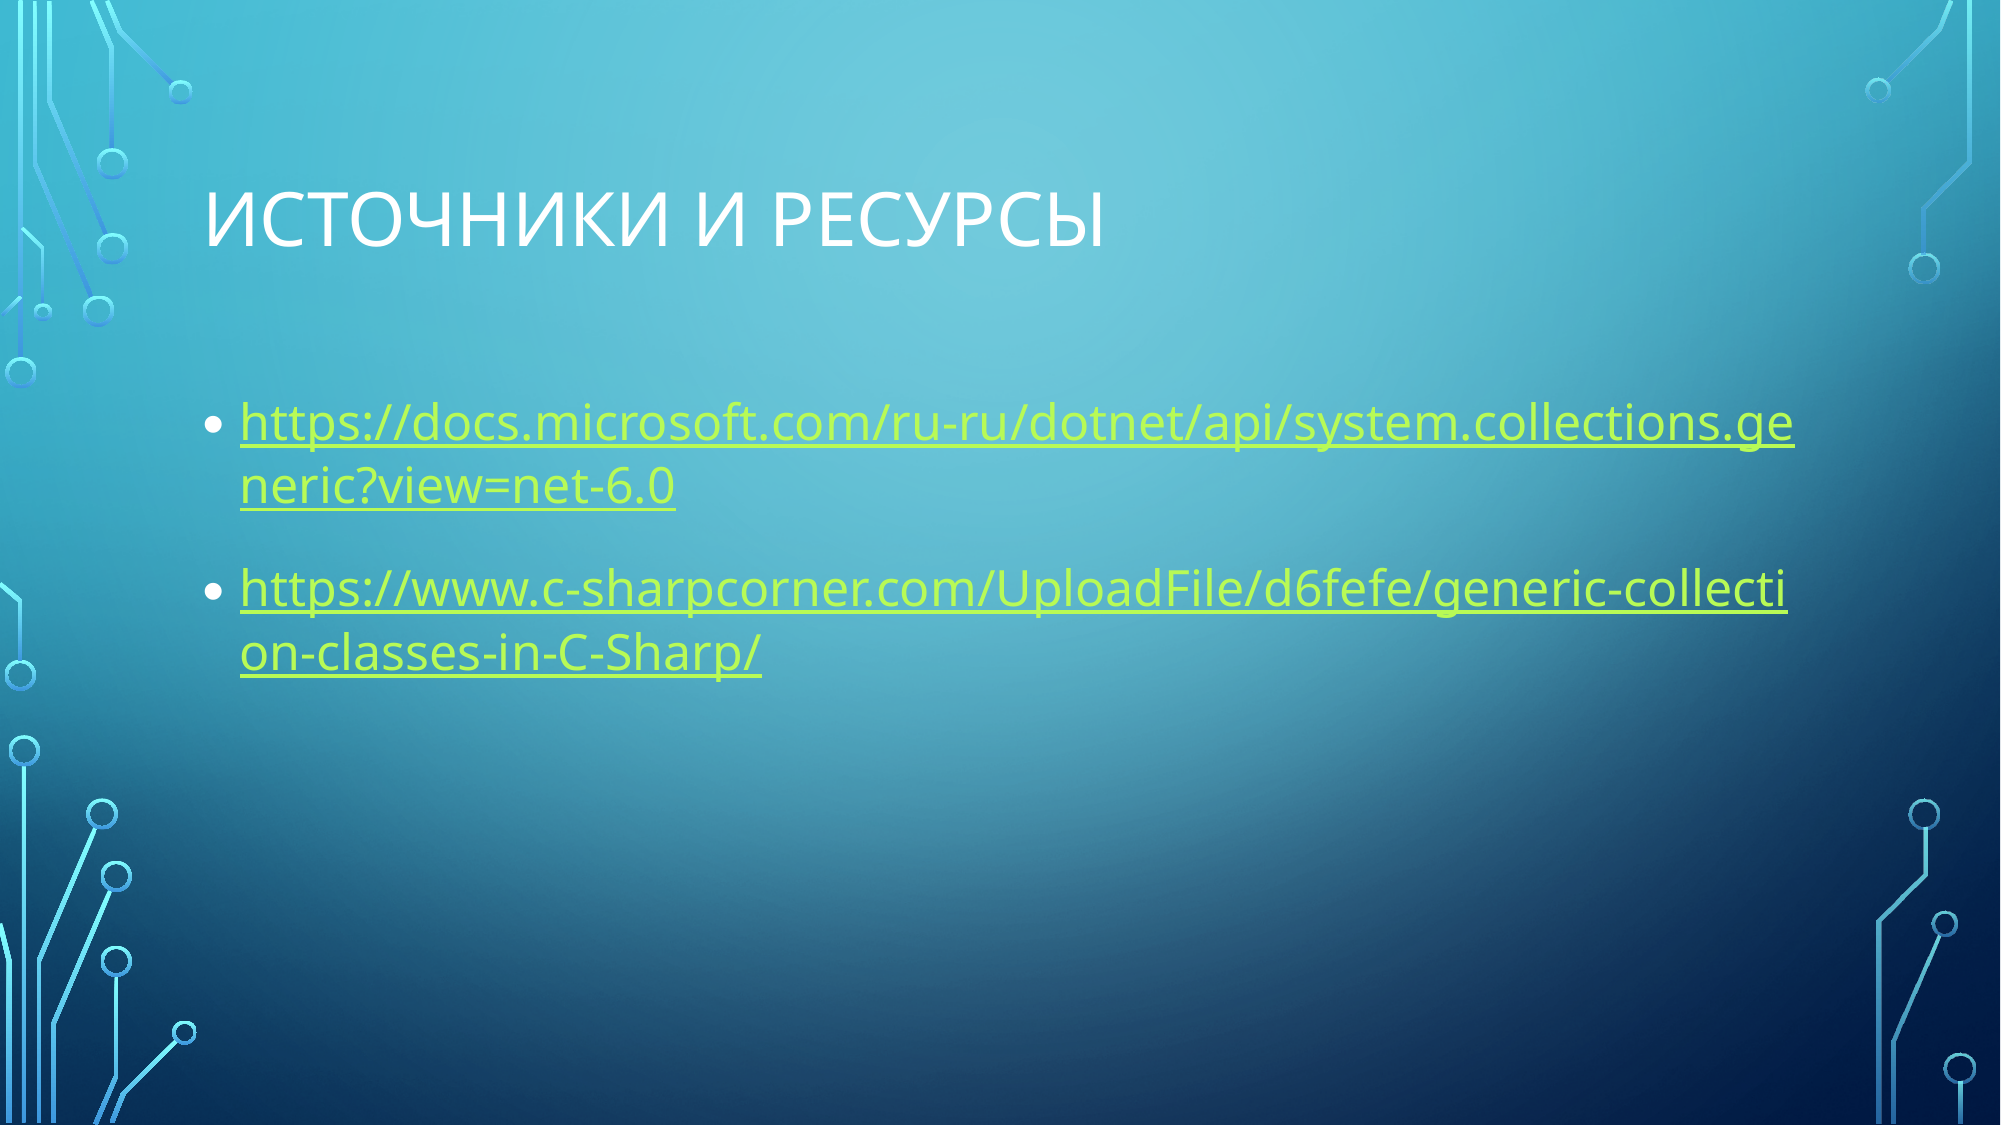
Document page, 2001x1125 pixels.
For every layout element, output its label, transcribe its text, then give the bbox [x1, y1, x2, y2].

list https://docs.microsoft.com/ru-ru/dotnet/api/system.collections.generic?view=net-6.0 https://www.c-sharpcorner.com/UploadFile/d6fefe/generic-collection-classes-in-C-Sharp/ [187, 369, 1813, 950]
title Источники и ресурсы [187, 101, 1813, 344]
